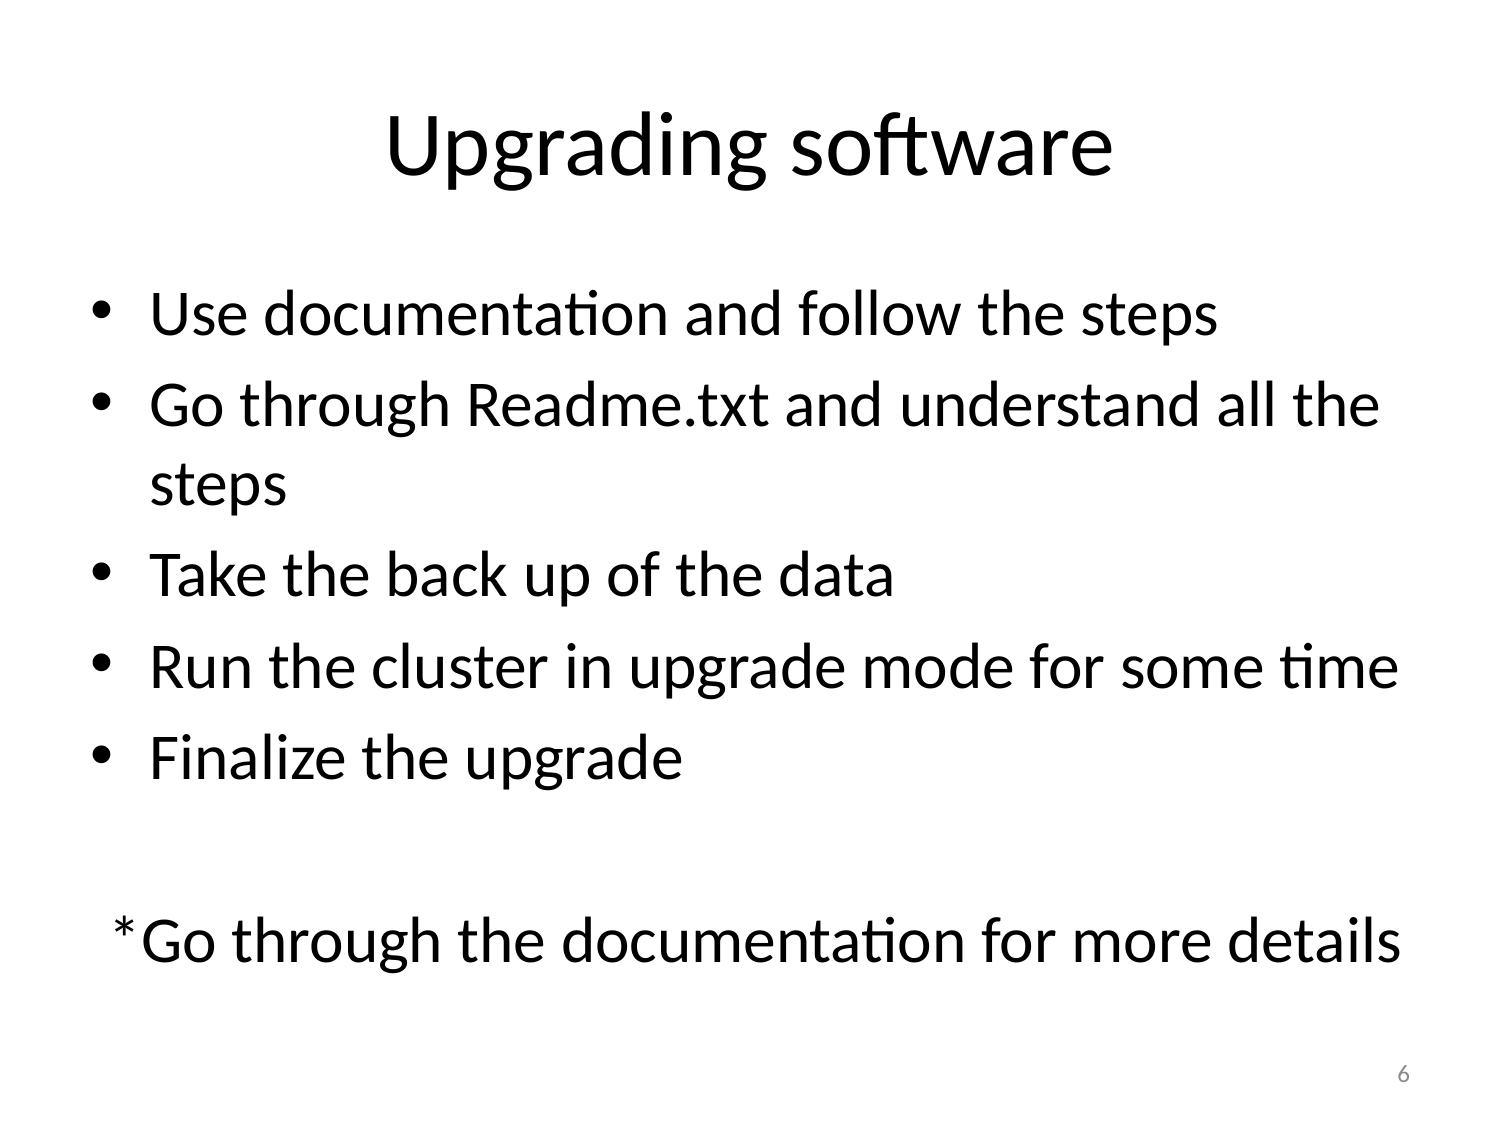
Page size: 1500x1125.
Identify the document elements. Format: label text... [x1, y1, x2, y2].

slide_number 6 [1074, 1042, 1425, 1103]
list Use documentation and follow the steps Go through Readme.txt and understand all the steps Take the back up of the data Run the cluster in upgrade mode for some time Finalize the upgrade *Go through the documentation for more details [75, 262, 1425, 1005]
title Upgrading software [75, 45, 1425, 233]
